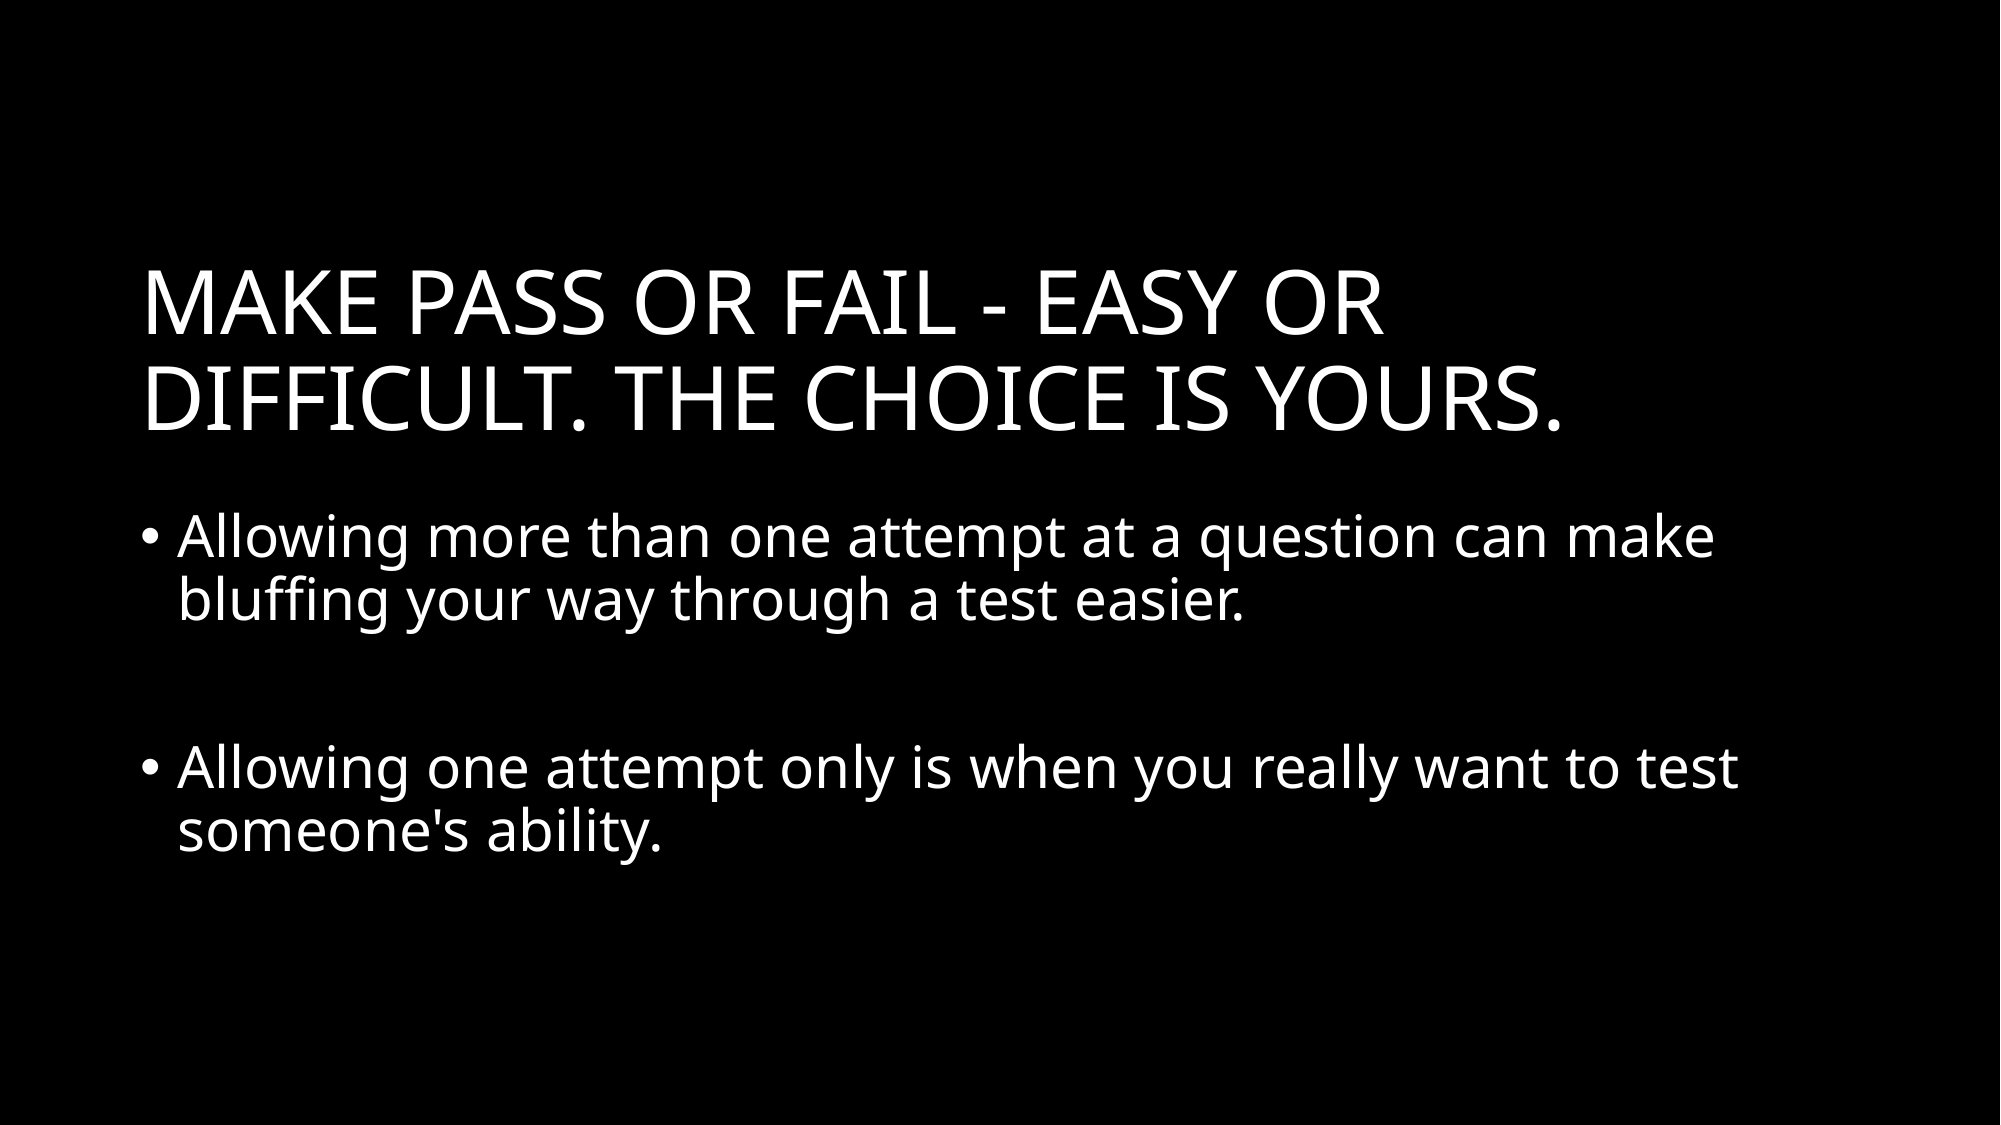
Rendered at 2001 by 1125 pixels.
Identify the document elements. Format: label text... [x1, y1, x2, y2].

list Allowing more than one attempt at a question can make bluffing your way through a test easier. Allowing one attempt only is when you really want to test someone's ability. [125, 500, 1875, 1000]
title MAKE PASS OR FAIL - EASY OR DIFFICULT. THE CHOICE IS YOURS. [125, 249, 1625, 458]
